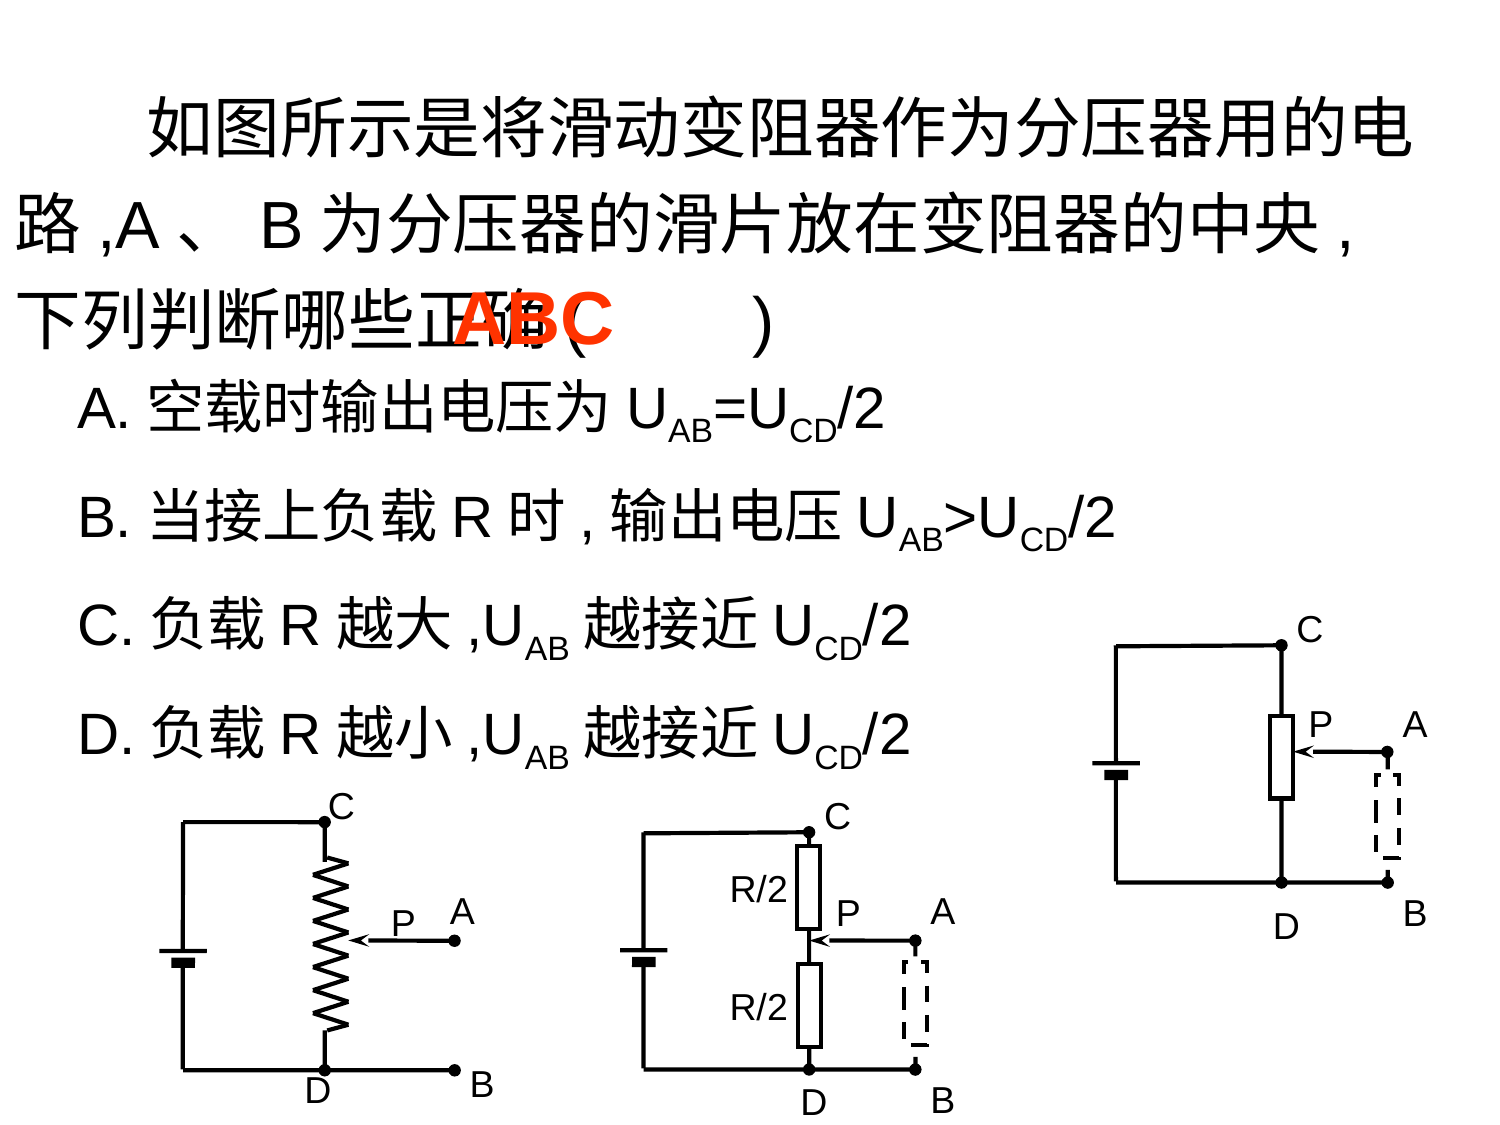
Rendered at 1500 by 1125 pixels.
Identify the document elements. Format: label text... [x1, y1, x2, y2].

text_box ABC [437, 262, 630, 368]
text_box 如图所示是将滑动变阻器作为分压器用的电路,A、B为分压器的滑片放在变阻器的中央,下列判断哪些正确( ) [0, 62, 1442, 365]
text_box A.空载时输出电压为UAB=UCD/2 B.当接上负载R时,输出电压UAB>UCD/2 C.负载R越大,UAB越接近UCD/2 D.负载R越小,UAB越接近UCD/2 [62, 362, 1338, 784]
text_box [159, 774, 511, 1119]
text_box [1092, 597, 1444, 955]
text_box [619, 784, 971, 1125]
